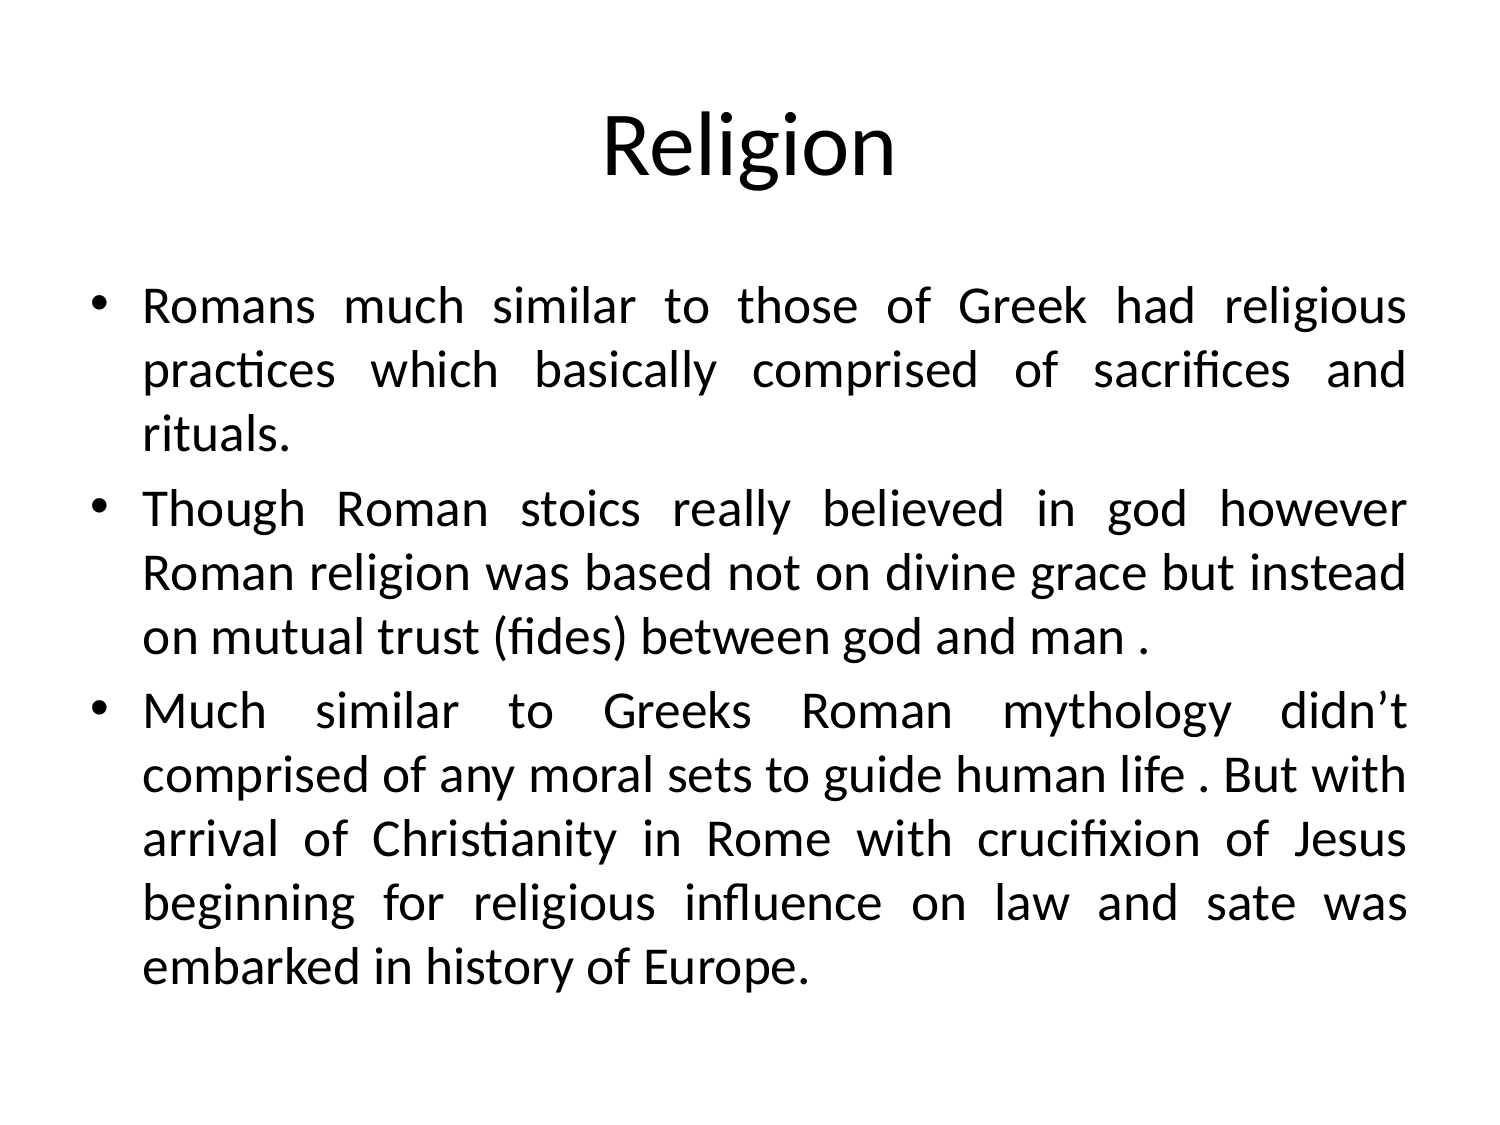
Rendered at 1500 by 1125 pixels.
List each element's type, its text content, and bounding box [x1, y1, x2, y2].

list Romans much similar to those of Greek had religious practices which basically comprised of sacrifices and rituals. Though Roman stoics really believed in god however Roman religion was based not on divine grace but instead on mutual trust (fides) between god and man . Much similar to Greeks Roman mythology didn’t comprised of any moral sets to guide human life . But with arrival of Christianity in Rome with crucifixion of Jesus beginning for religious influence on law and sate was embarked in history of Europe. [75, 262, 1425, 1005]
title Religion [75, 45, 1425, 233]
